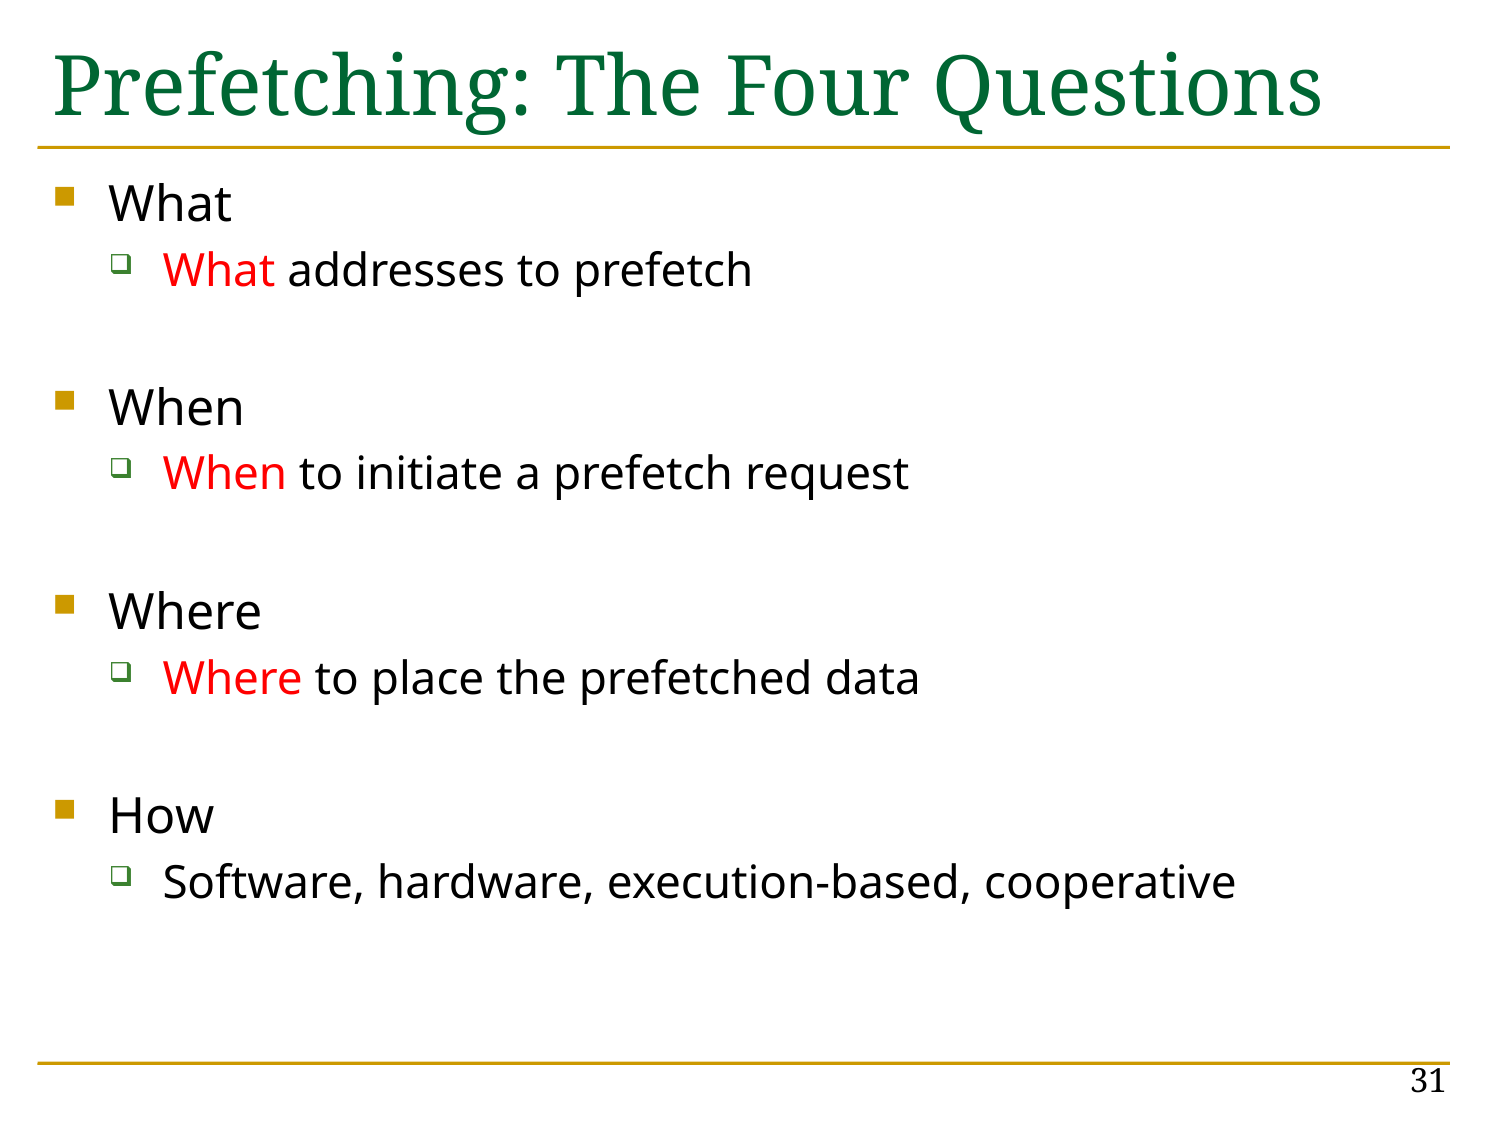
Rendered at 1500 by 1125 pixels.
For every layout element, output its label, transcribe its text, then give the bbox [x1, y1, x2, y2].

slide_number 31 [1111, 1036, 1462, 1112]
list What What addresses to prefetch When When to initiate a prefetch request Where Where to place the prefetched data How Software, hardware, execution-based, cooperative [37, 163, 1450, 1016]
title Prefetching: The Four Questions [37, 24, 1450, 163]
